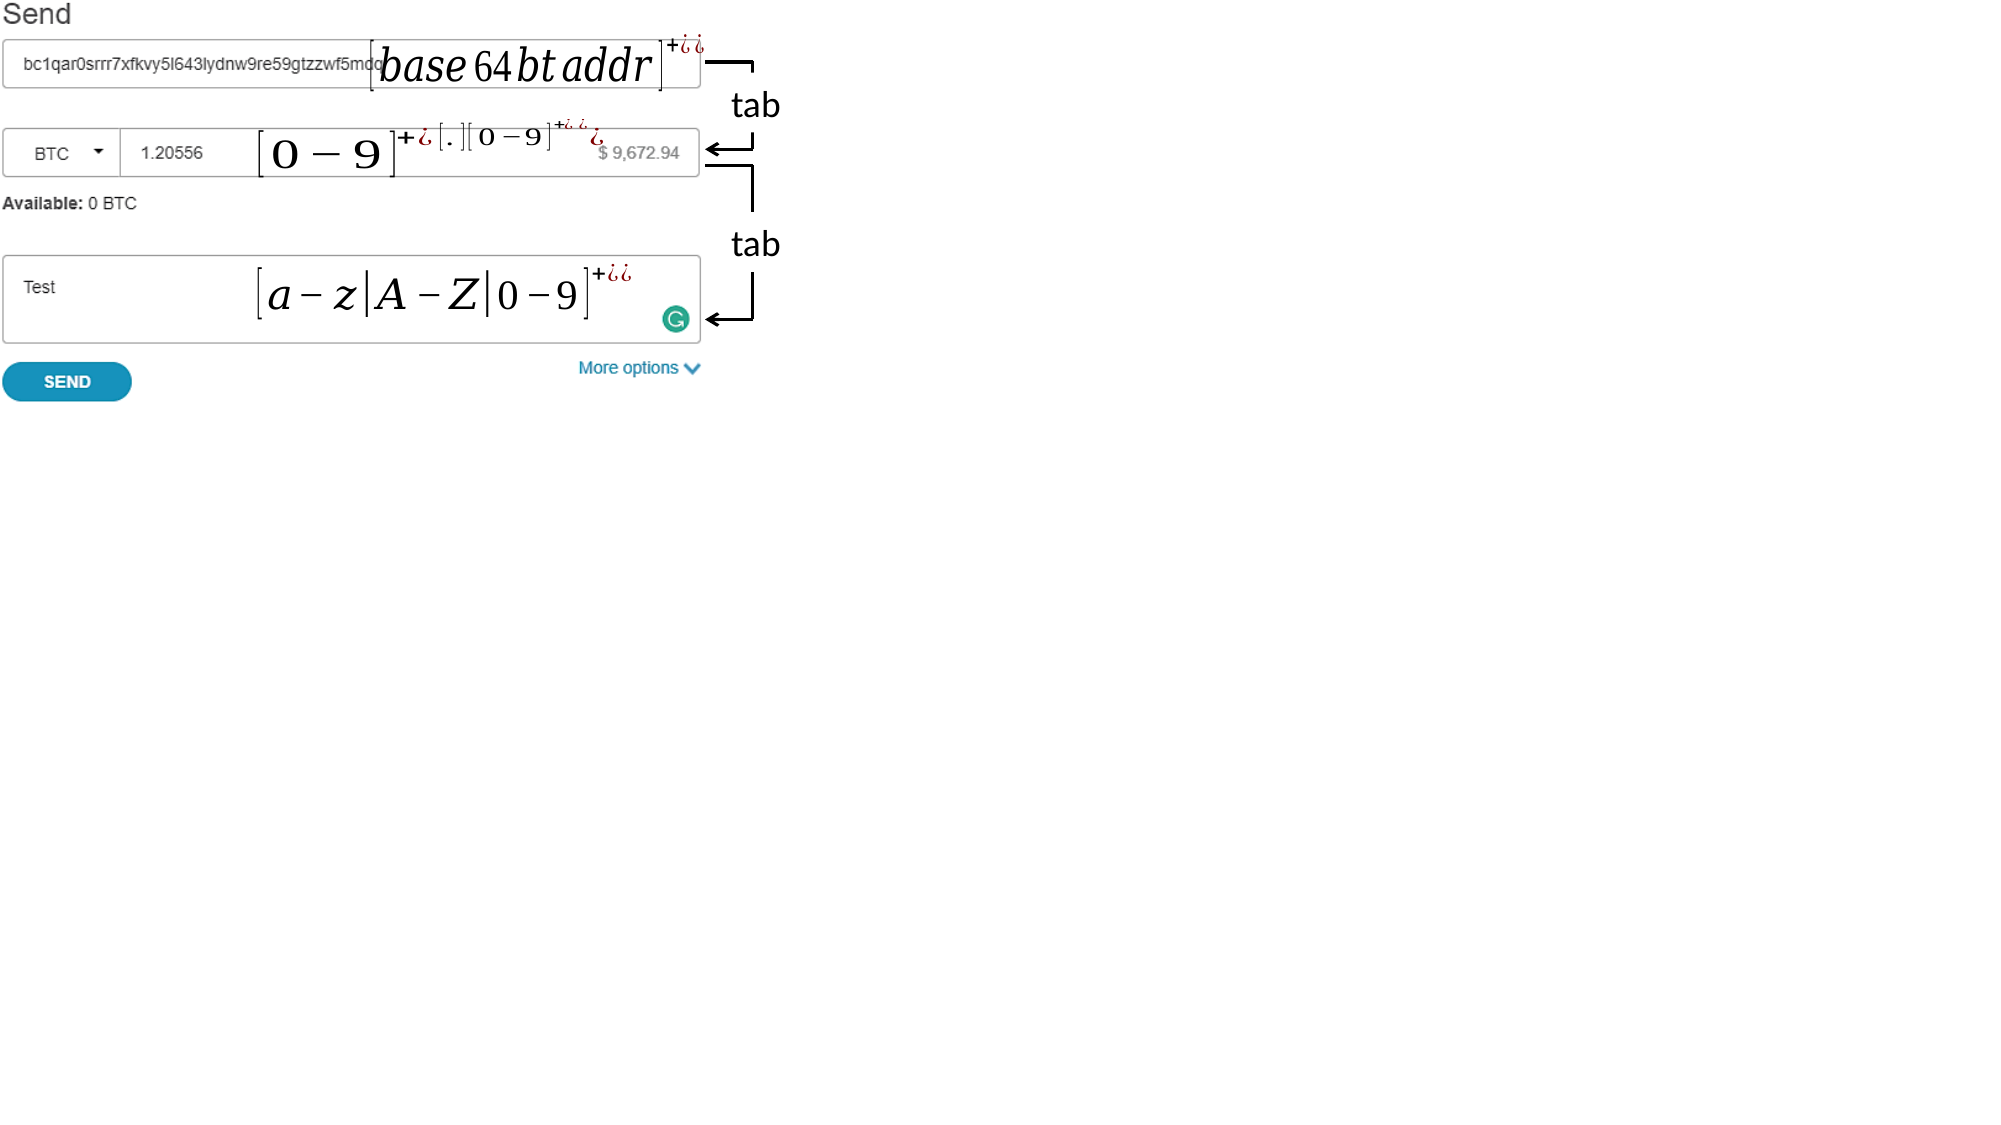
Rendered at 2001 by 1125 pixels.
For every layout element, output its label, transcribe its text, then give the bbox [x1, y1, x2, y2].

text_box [704, 165, 753, 320]
text_box tab [753, 212, 796, 272]
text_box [0, 0, 706, 404]
text_box tab [753, 72, 796, 133]
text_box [704, 60, 753, 150]
